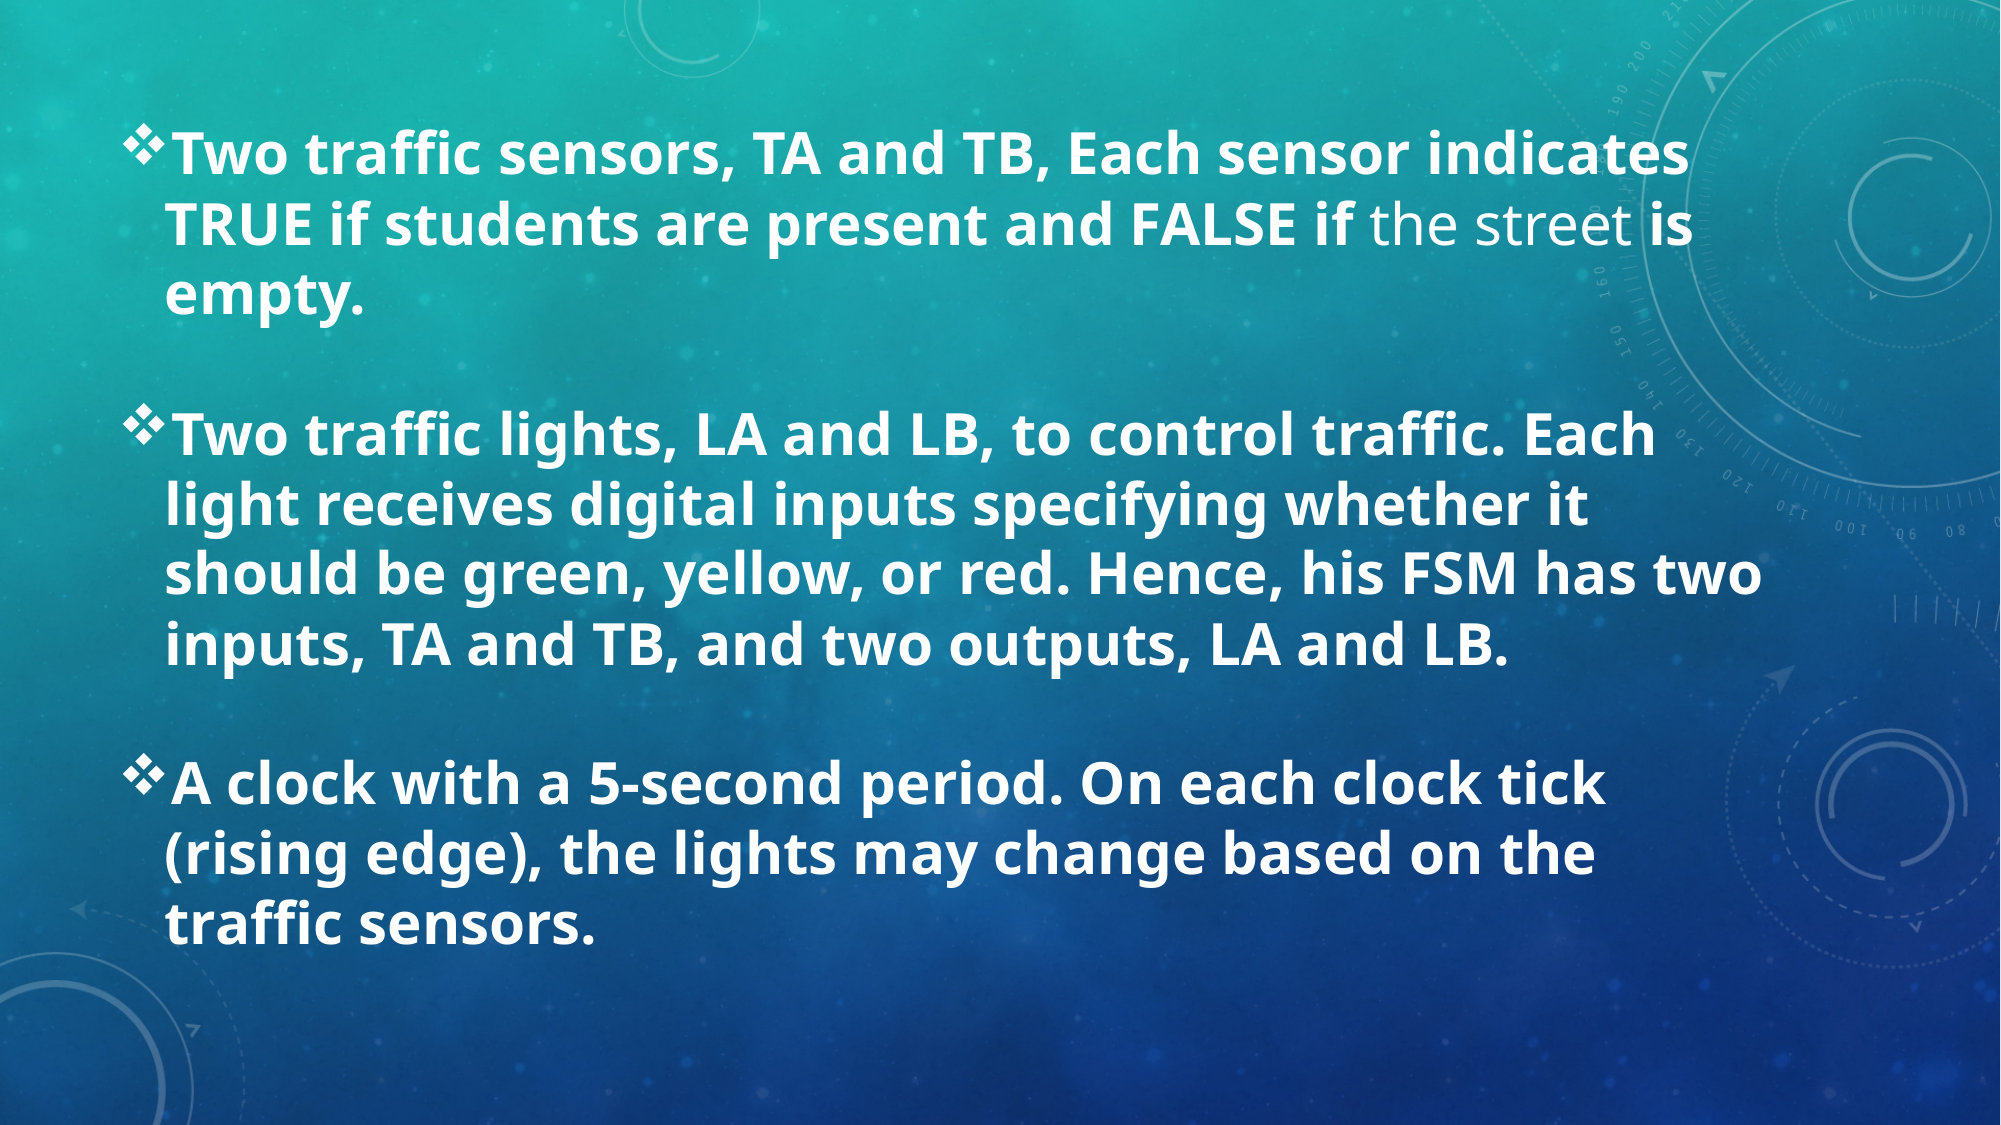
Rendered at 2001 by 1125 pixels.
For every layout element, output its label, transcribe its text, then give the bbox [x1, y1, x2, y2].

text_box Two traffic sensors, TA and TB, Each sensor indicates TRUE if students are present and FALSE if the street is empty. Two traffic lights, LA and LB, to control traffic. Each light receives digital inputs specifying whether it should be green, yellow, or red. Hence, his FSM has two inputs, TA and TB, and two outputs, LA and LB. A clock with a 5-second period. On each clock tick (rising edge), the lights may change based on the traffic sensors. [103, 109, 1794, 964]
picture [0, 0, 2001, 1125]
